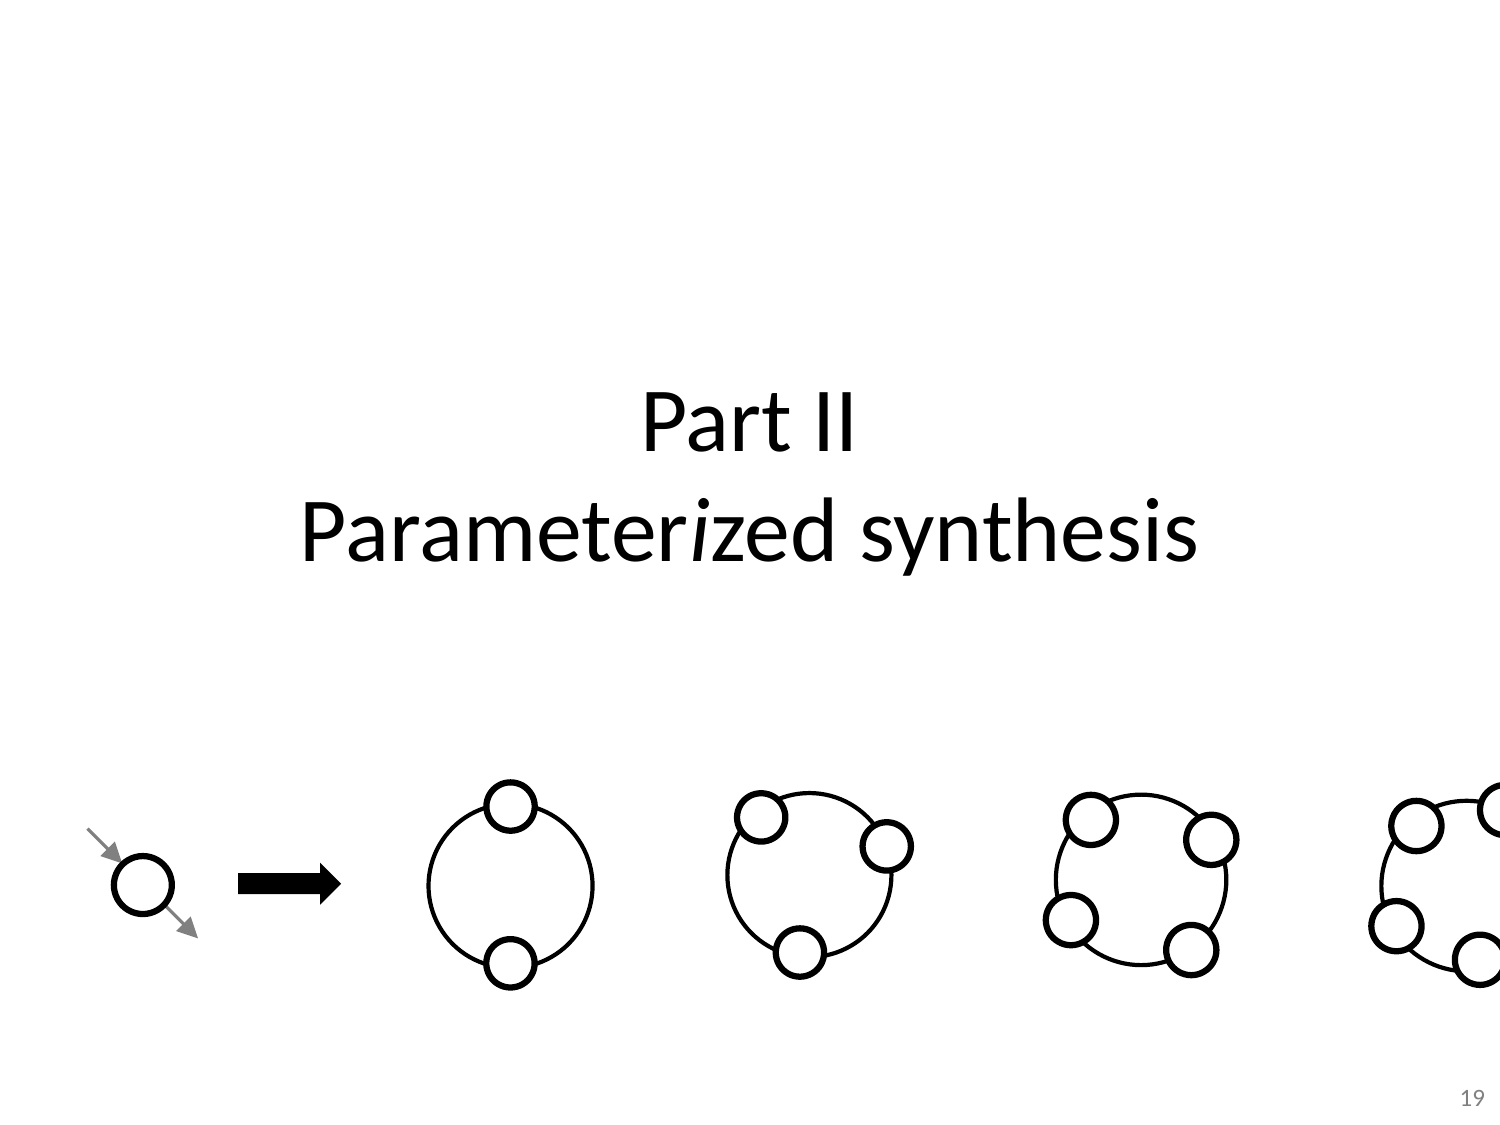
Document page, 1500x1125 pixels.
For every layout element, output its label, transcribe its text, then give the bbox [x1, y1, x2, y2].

slide_number 19 [1400, 1066, 1500, 1125]
title Part II Parameterized synthesis [112, 349, 1388, 591]
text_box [87, 782, 1500, 988]
